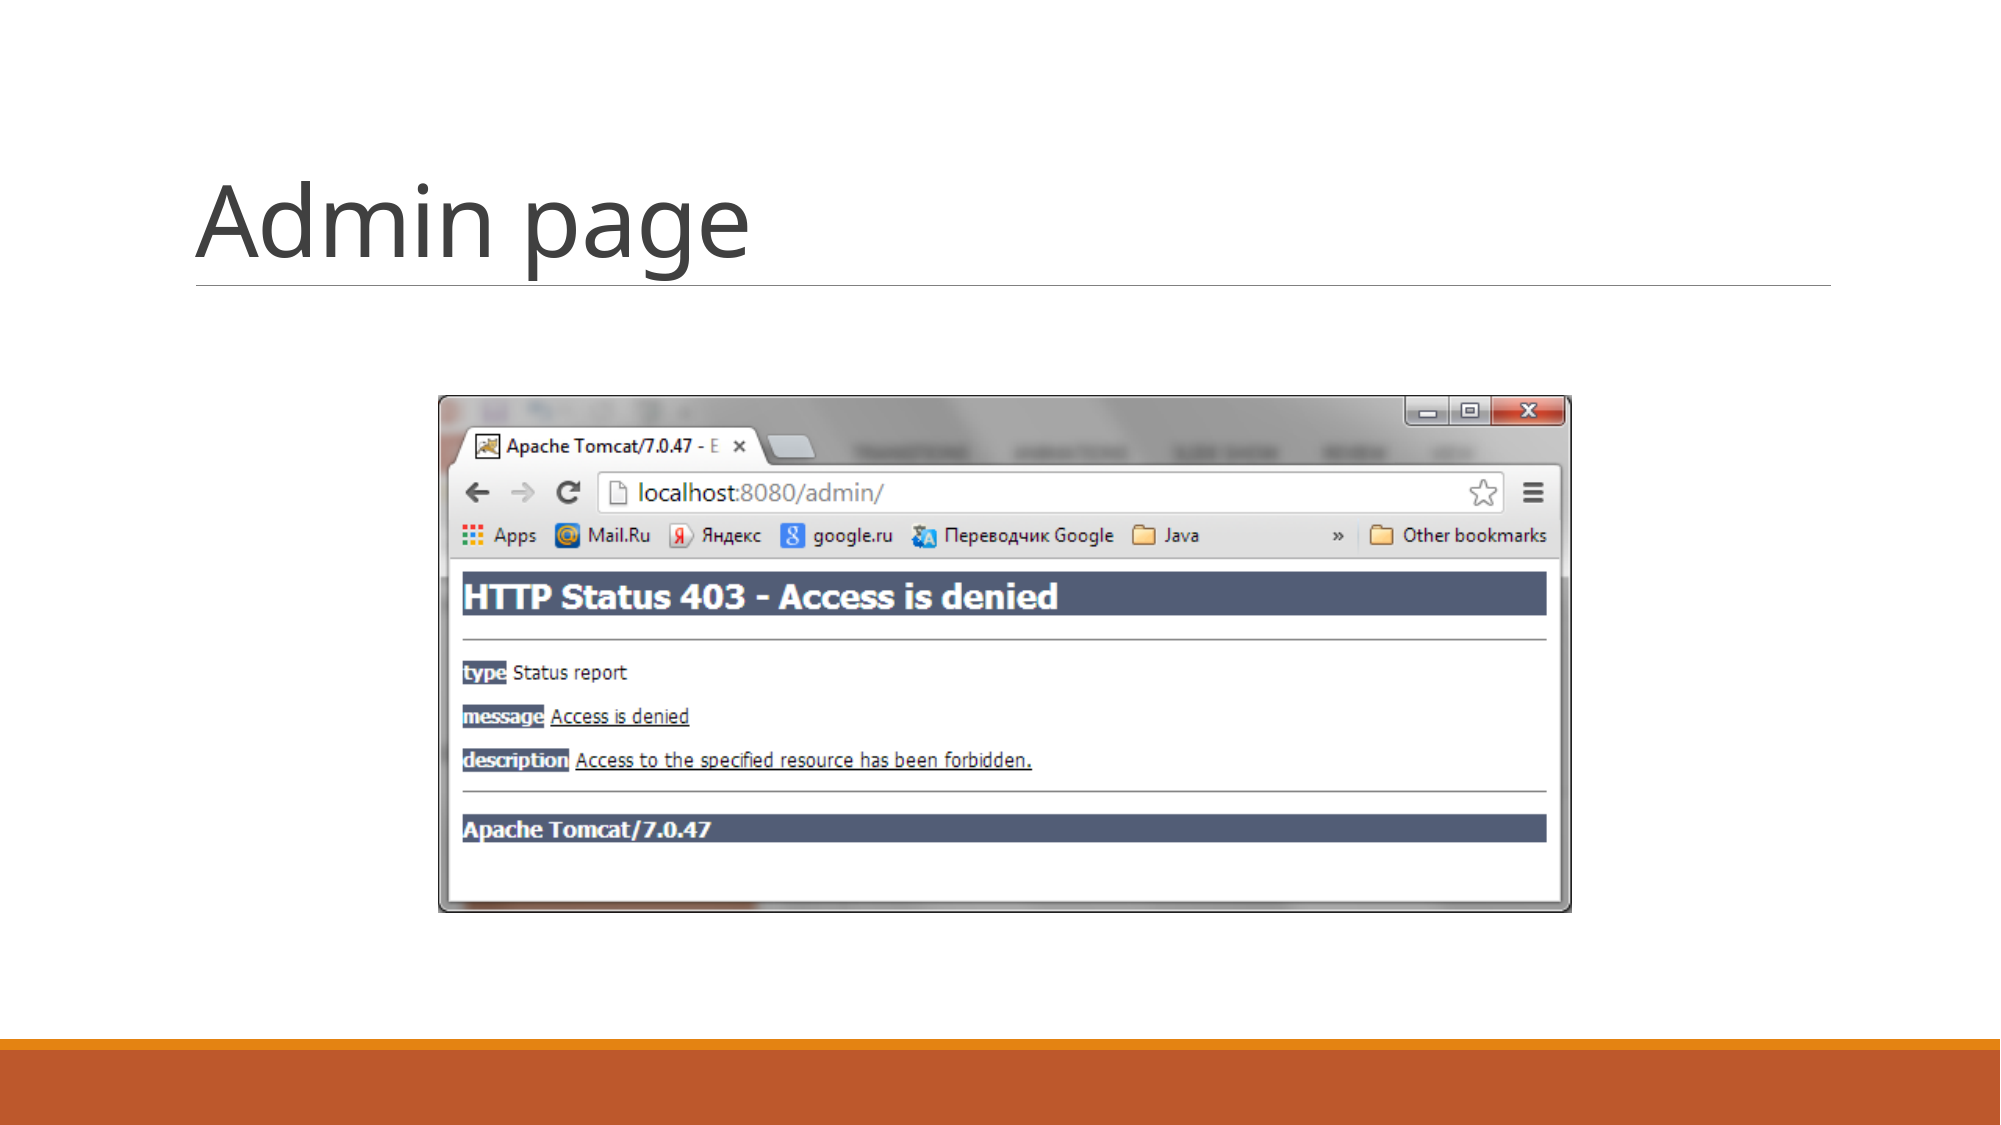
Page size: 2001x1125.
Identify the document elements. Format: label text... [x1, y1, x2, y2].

picture [438, 394, 1572, 913]
title Admin page [180, 47, 1830, 285]
